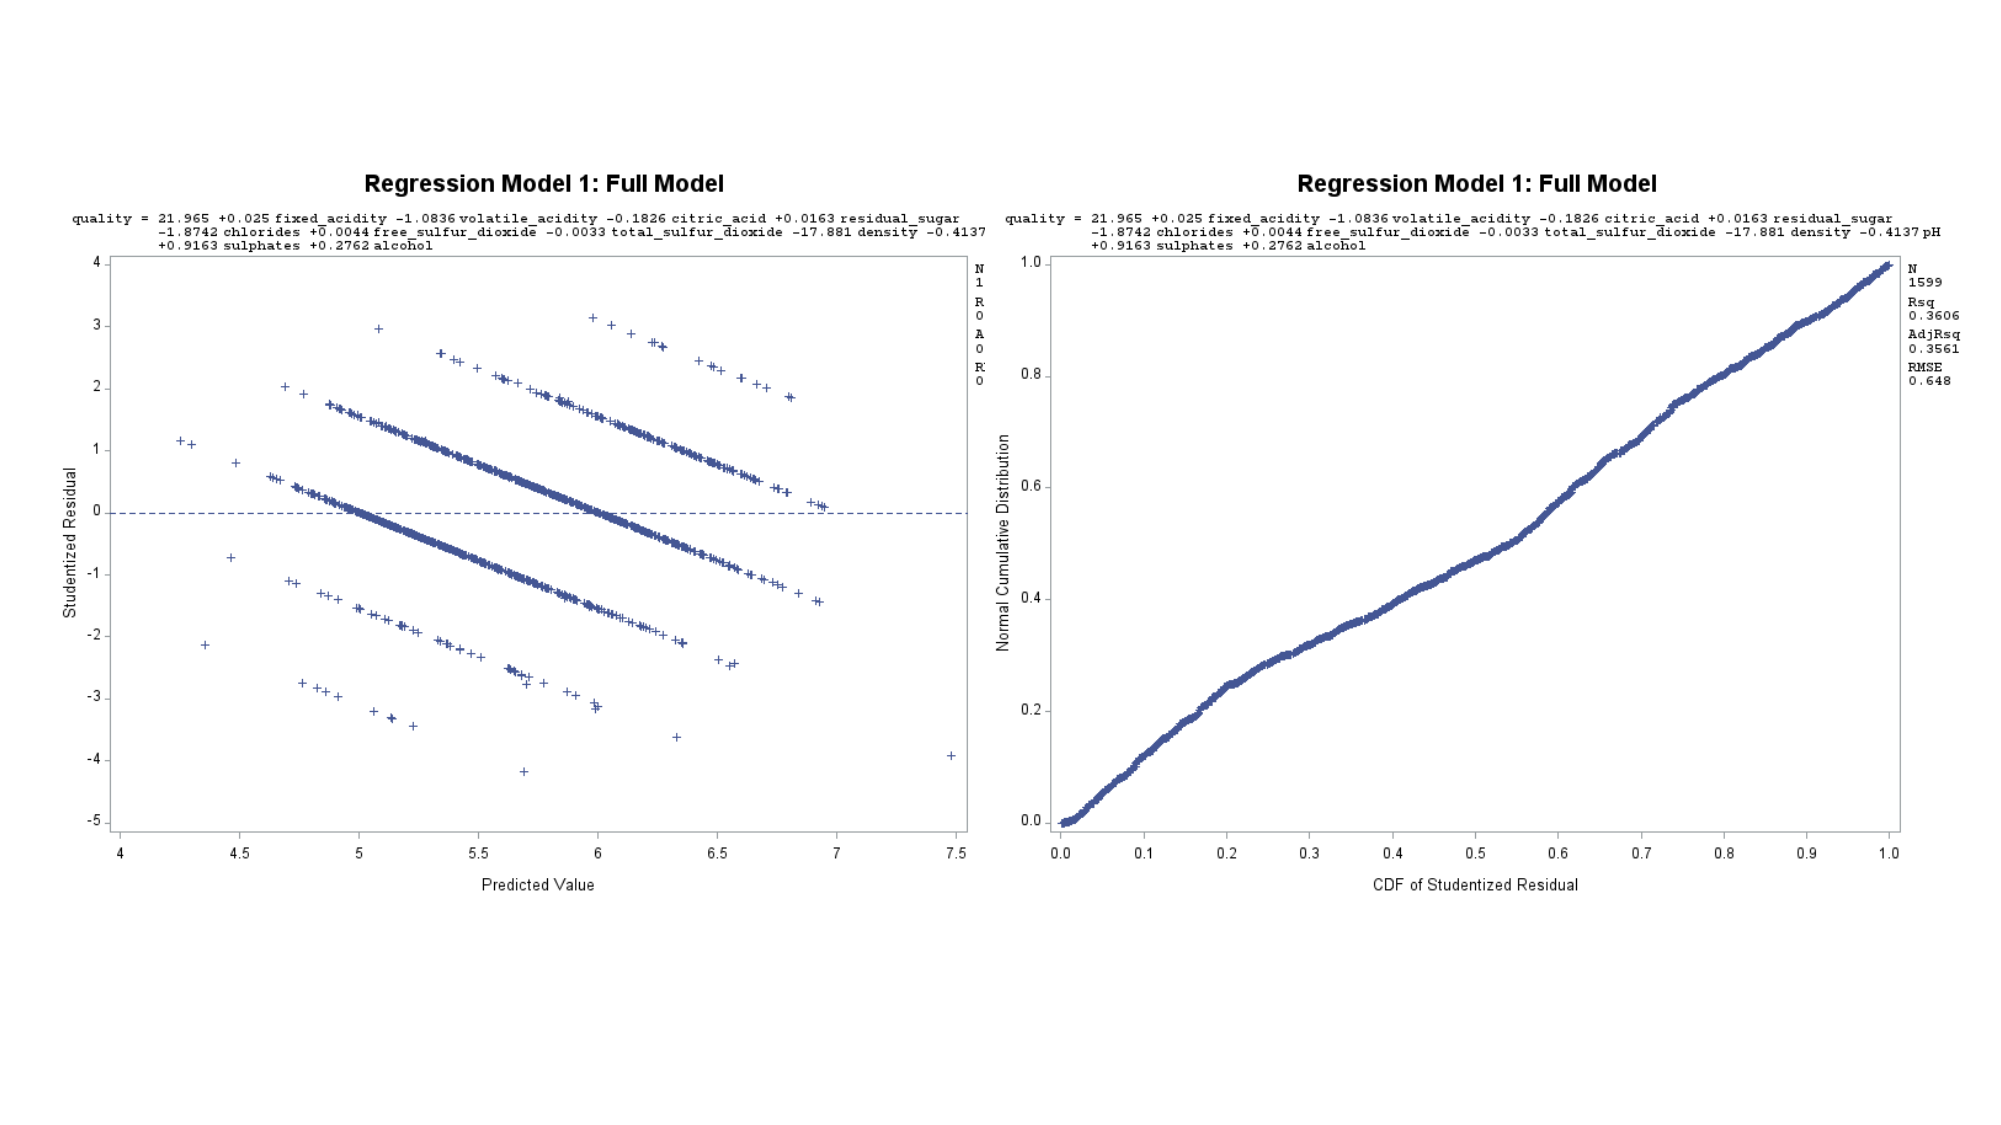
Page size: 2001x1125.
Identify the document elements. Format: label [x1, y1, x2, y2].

picture [52, 171, 1970, 910]
